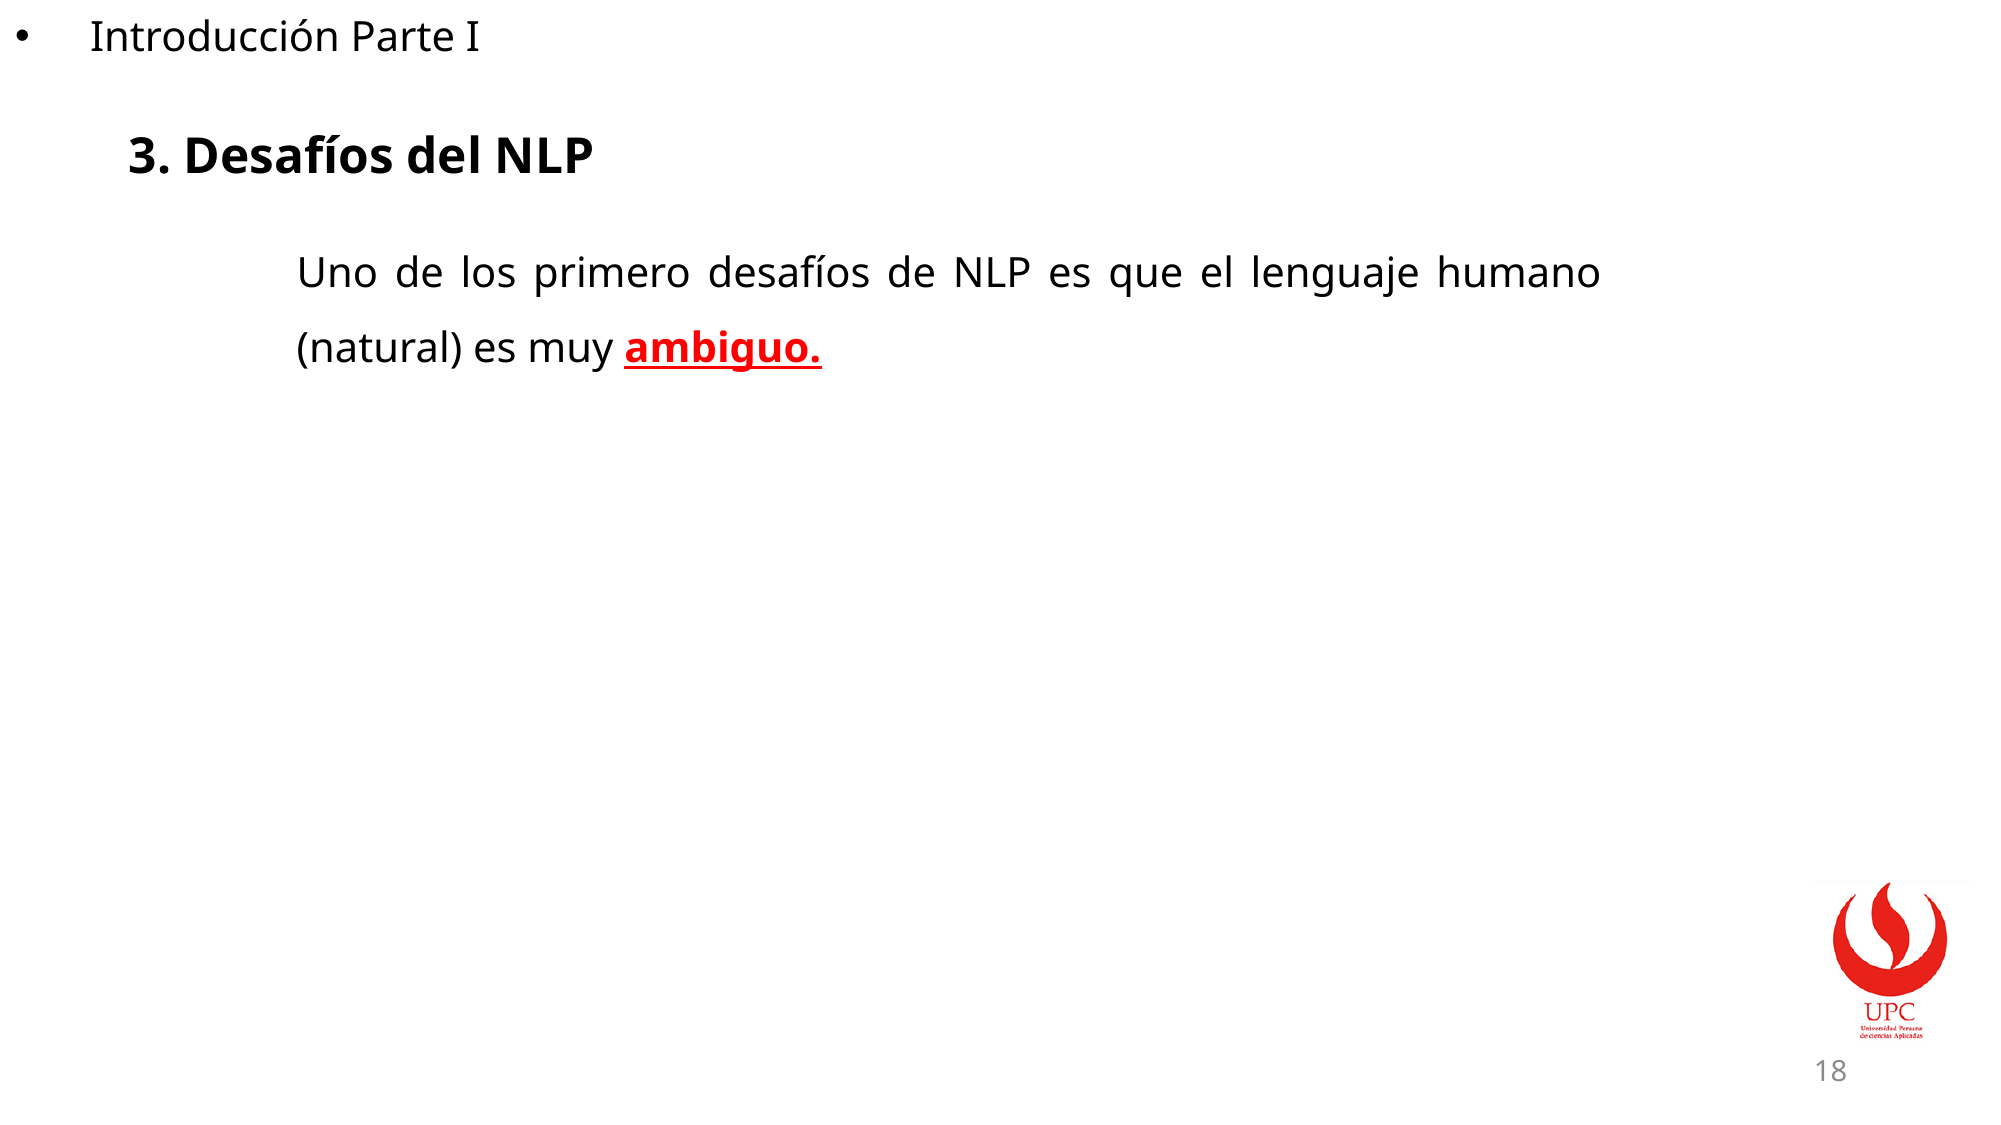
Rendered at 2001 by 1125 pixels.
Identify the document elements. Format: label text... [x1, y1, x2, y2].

text_box 3. Desafíos del NLP [113, 87, 1077, 192]
picture [1809, 879, 1973, 1043]
slide_number 18 [1412, 1042, 1863, 1103]
text_box Uno de los primero desafíos de NLP es que el lenguaje humano (natural) es muy ambiguo. [281, 196, 1618, 396]
text_box Introducción Parte I [0, 0, 902, 88]
